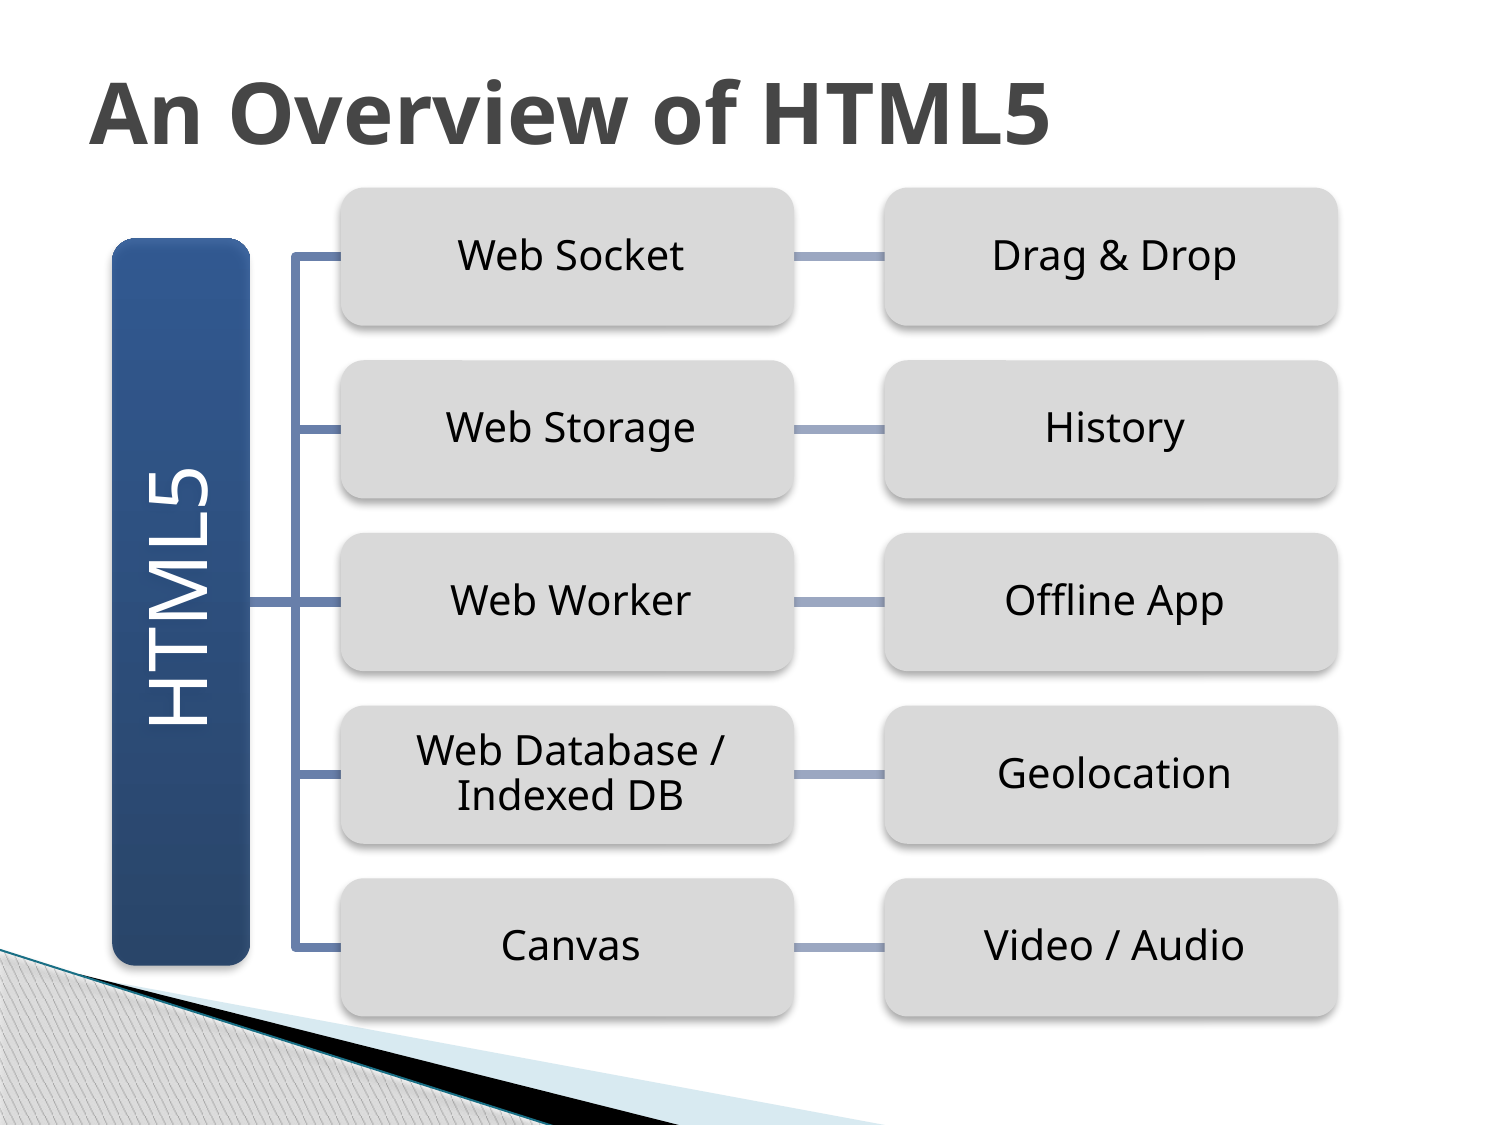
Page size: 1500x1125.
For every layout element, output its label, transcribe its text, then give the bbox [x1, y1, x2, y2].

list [49, 187, 1401, 1017]
title An Overview of HTML5 [75, 45, 1425, 175]
